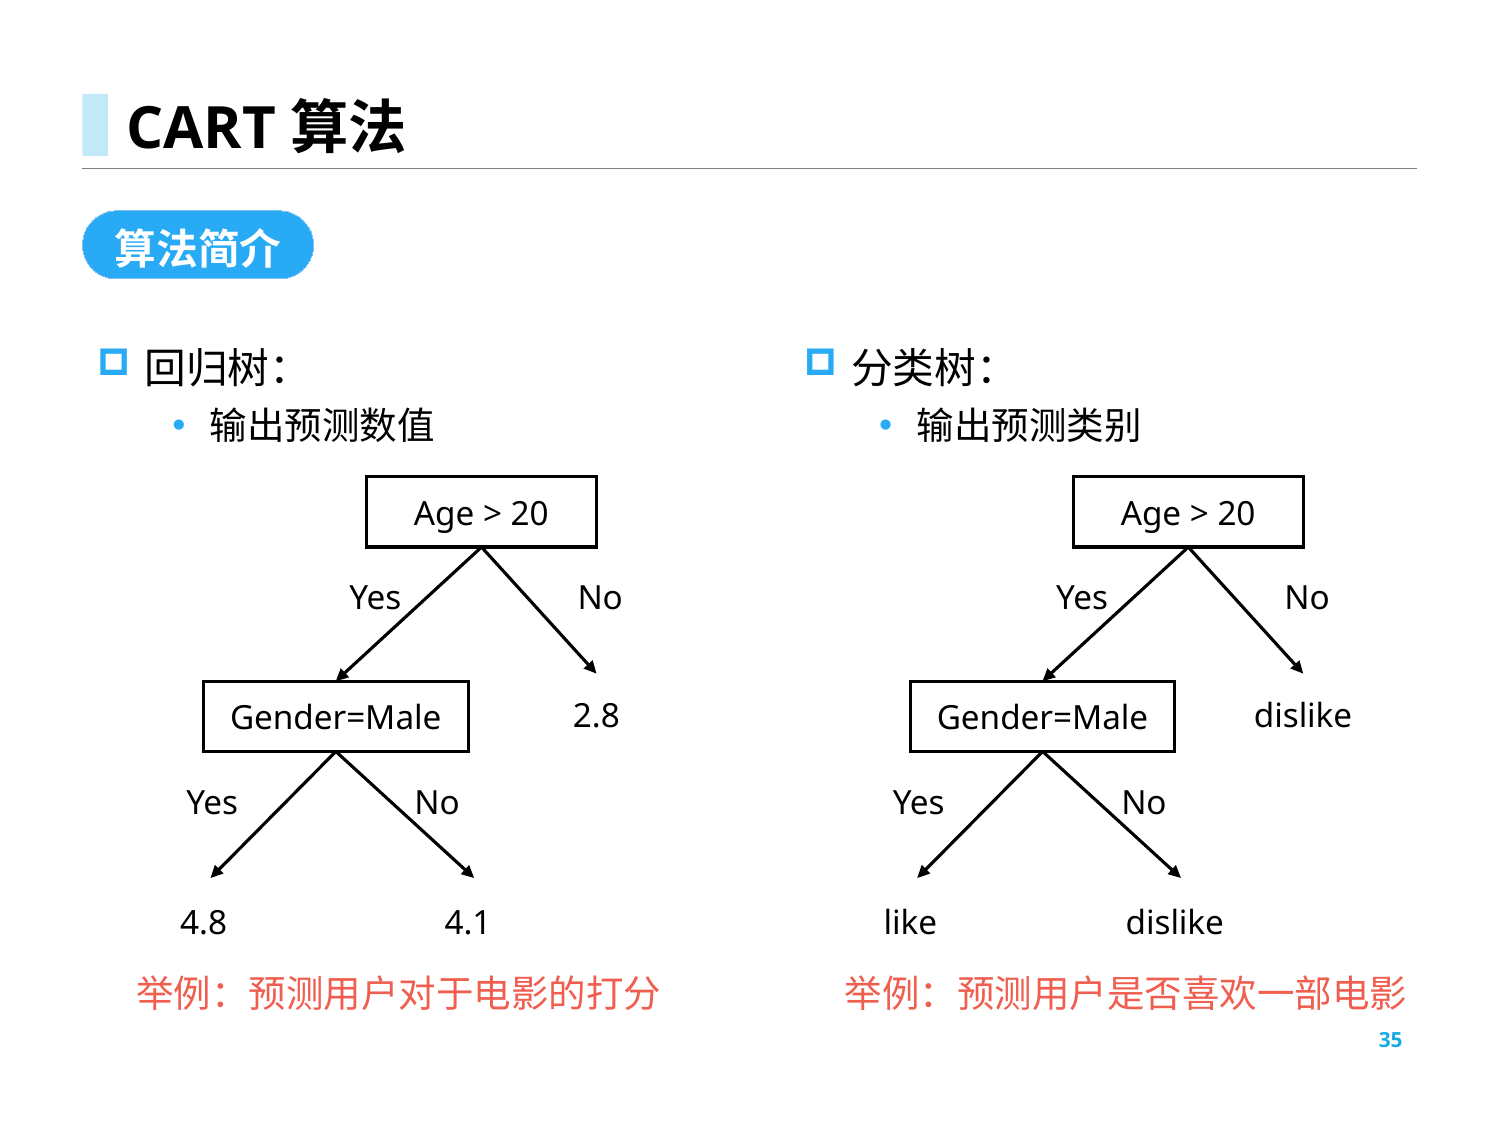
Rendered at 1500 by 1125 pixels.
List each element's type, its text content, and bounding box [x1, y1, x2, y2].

text_box 算法简介 [82, 210, 314, 279]
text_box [867, 476, 1370, 950]
text_box 回归树： 输出预测数值 [82, 283, 789, 471]
slide_number 35 [1059, 1023, 1418, 1058]
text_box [163, 476, 639, 950]
text_box 分类树： 输出预测类别 [789, 283, 1468, 471]
title CART算法 [111, 0, 1447, 169]
text_box 举例：预测用户对于电影的打分 [121, 963, 688, 1023]
text_box 举例：预测用户是否喜欢一部电影 [829, 963, 1428, 1023]
